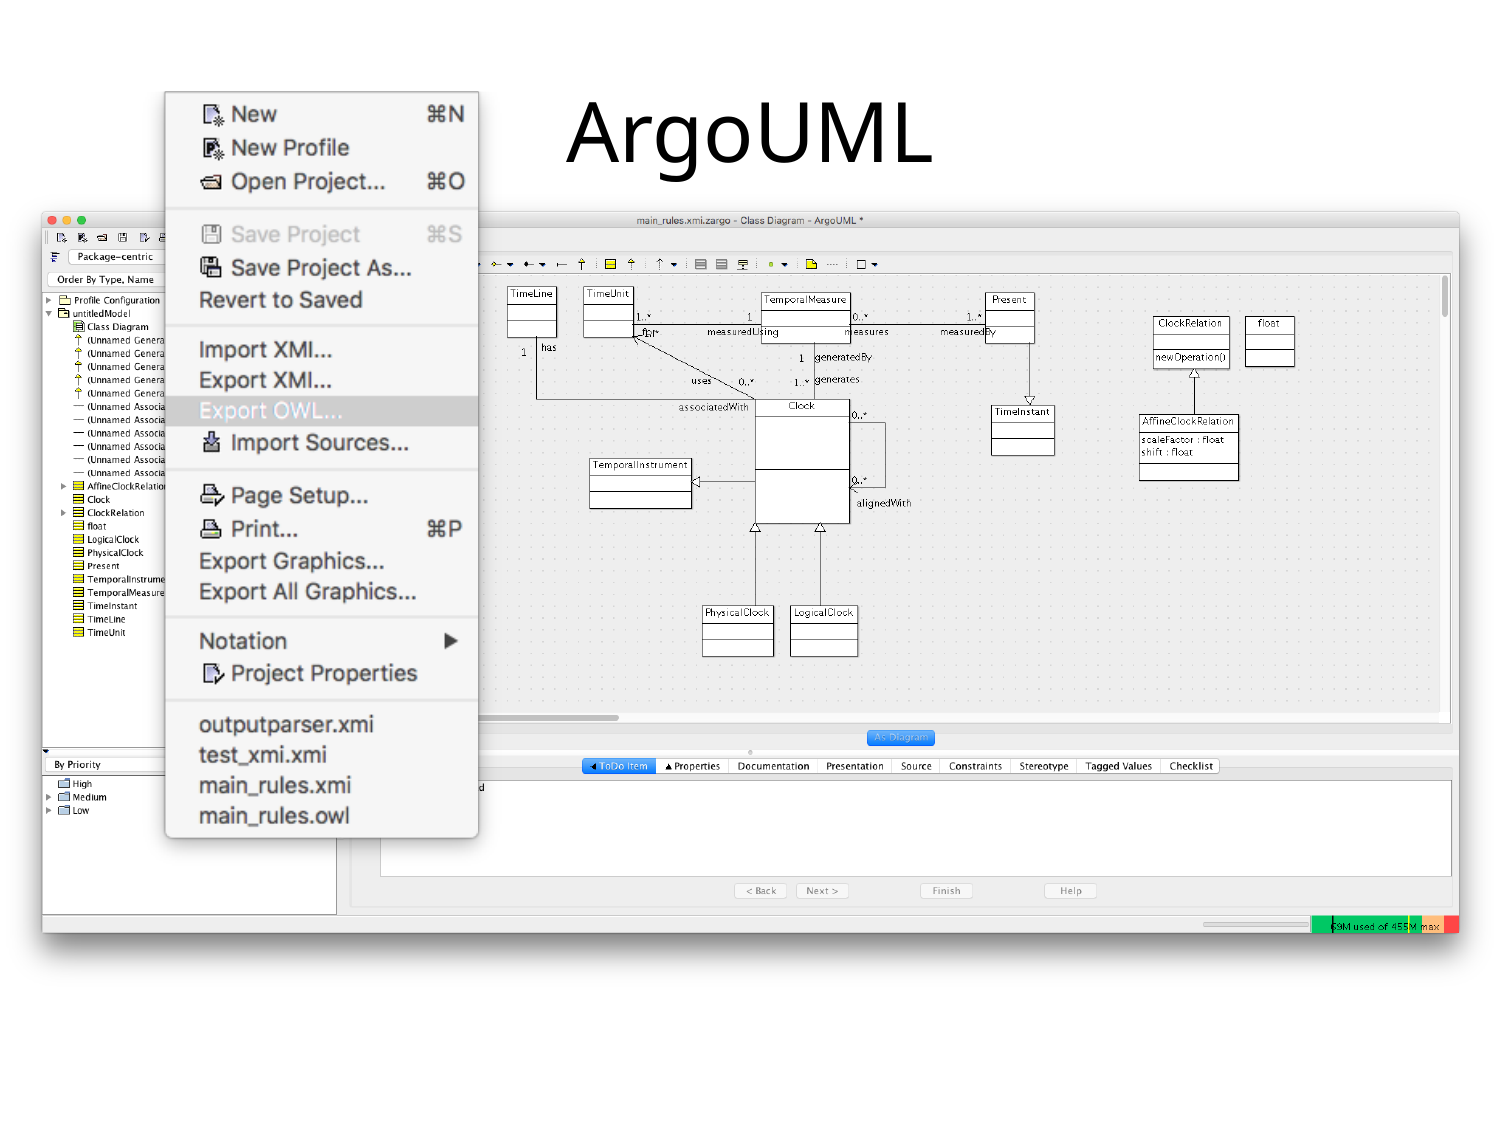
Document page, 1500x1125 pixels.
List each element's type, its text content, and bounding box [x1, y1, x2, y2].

picture [0, 71, 1500, 992]
text_box ArgoUML [551, 71, 949, 187]
